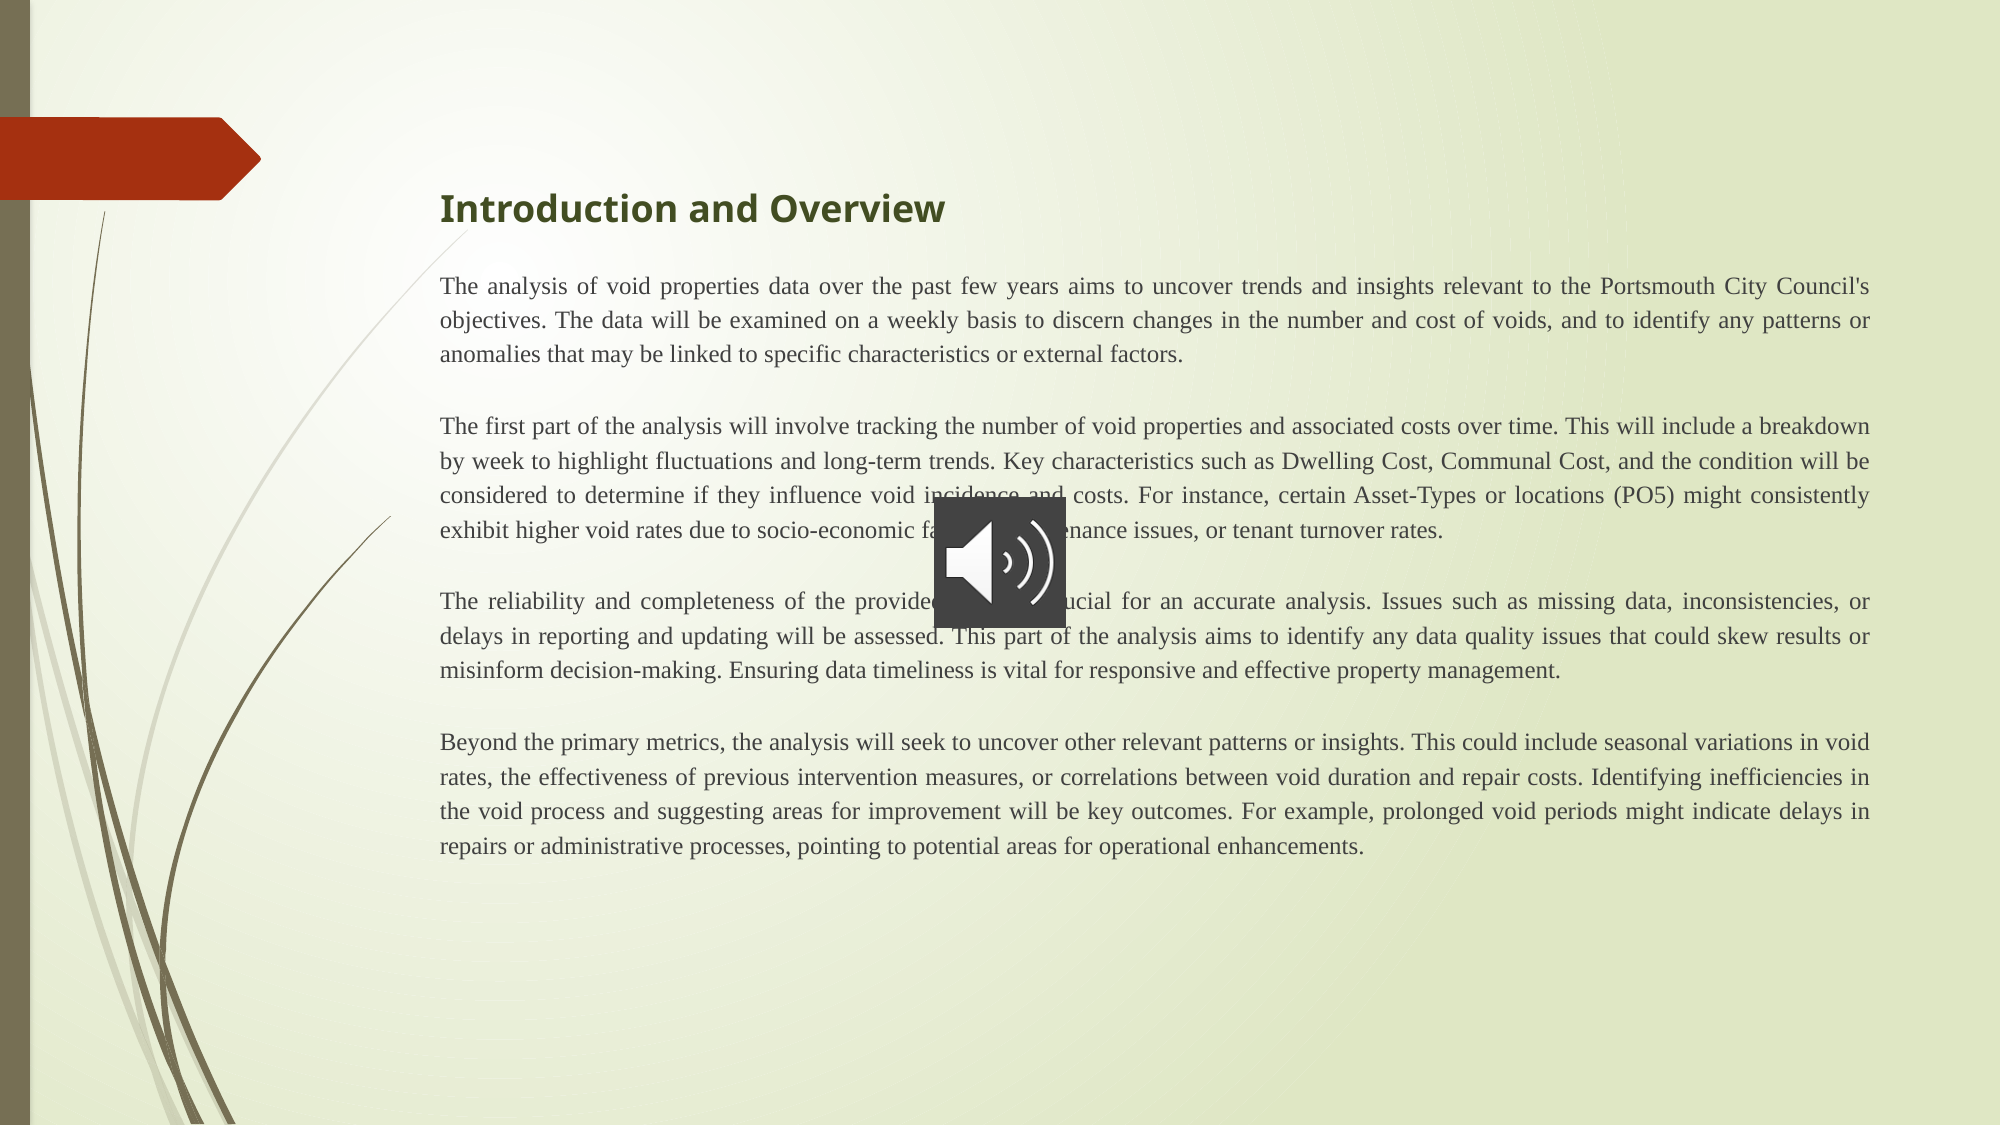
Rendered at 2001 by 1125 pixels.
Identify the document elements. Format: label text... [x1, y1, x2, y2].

picture [932, 495, 1067, 630]
list The analysis of void properties data over the past few years aims to uncover trends and insights relevant to the Portsmouth City Council's objectives. The data will be examined on a weekly basis to discern changes in the number and cost of voids, and to identify any patterns or anomalies that may be linked to specific characteristics or external factors. The first part of the analysis will involve tracking the number of void properties and associated costs over time. This will include a breakdown by week to highlight fluctuations and long-term trends. Key characteristics such as Dwelling Cost, Communal Cost, and the condition will be considered to determine if they influence void incidence and costs. For instance, certain Asset-Types or locations (PO5) might consistently exhibit higher void rates due to socio-economic factors, maintenance issues, or tenant turnover rates. The reliability and completeness of the provided data are crucial for an accurate analysis. Issues such as missing data, inconsistencies, or delays in reporting and updating will be assessed. This part of the analysis aims to identify any data quality issues that could skew results or misinform decision-making. Ensuring data timeliness is vital for responsive and effective property management. Beyond the primary metrics, the analysis will seek to uncover other relevant patterns or insights. This could include seasonal variations in void rates, the effectiveness of previous intervention measures, or correlations between void duration and repair costs. Identifying inefficiencies in the void process and suggesting areas for improvement will be key outcomes. For example, prolonged void periods might indicate delays in repairs or administrative processes, pointing to potential areas for operational enhancements. [424, 257, 1888, 970]
title Introduction and Overview [425, 102, 1888, 257]
